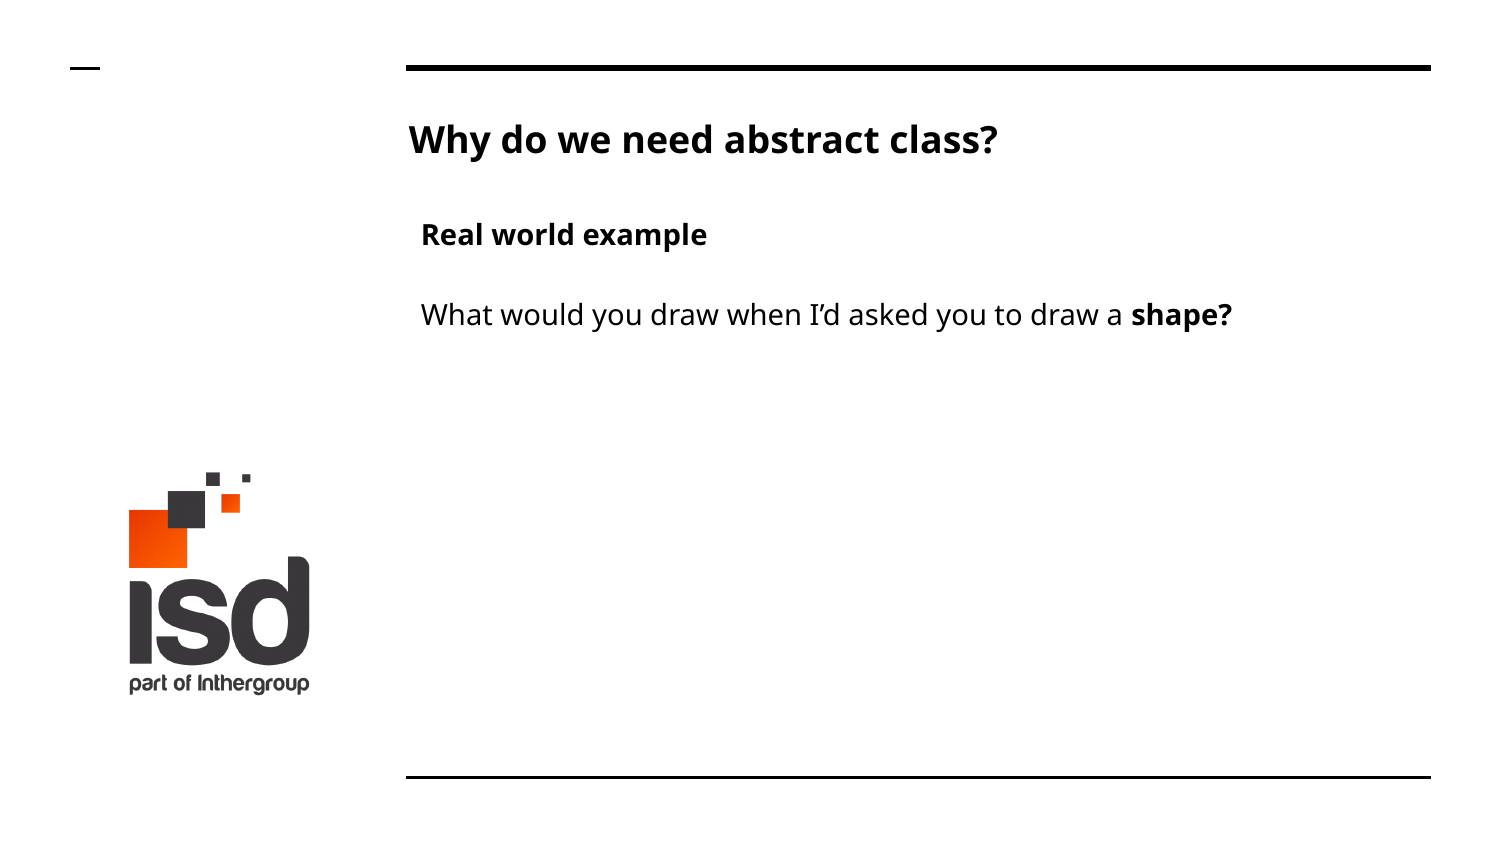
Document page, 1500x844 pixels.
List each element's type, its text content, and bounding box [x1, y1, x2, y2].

picture [37, 414, 382, 756]
list Real world example What would you draw when I’d asked you to draw a shape? [405, 196, 1431, 742]
title Why do we need abstract class? [393, 94, 1431, 196]
